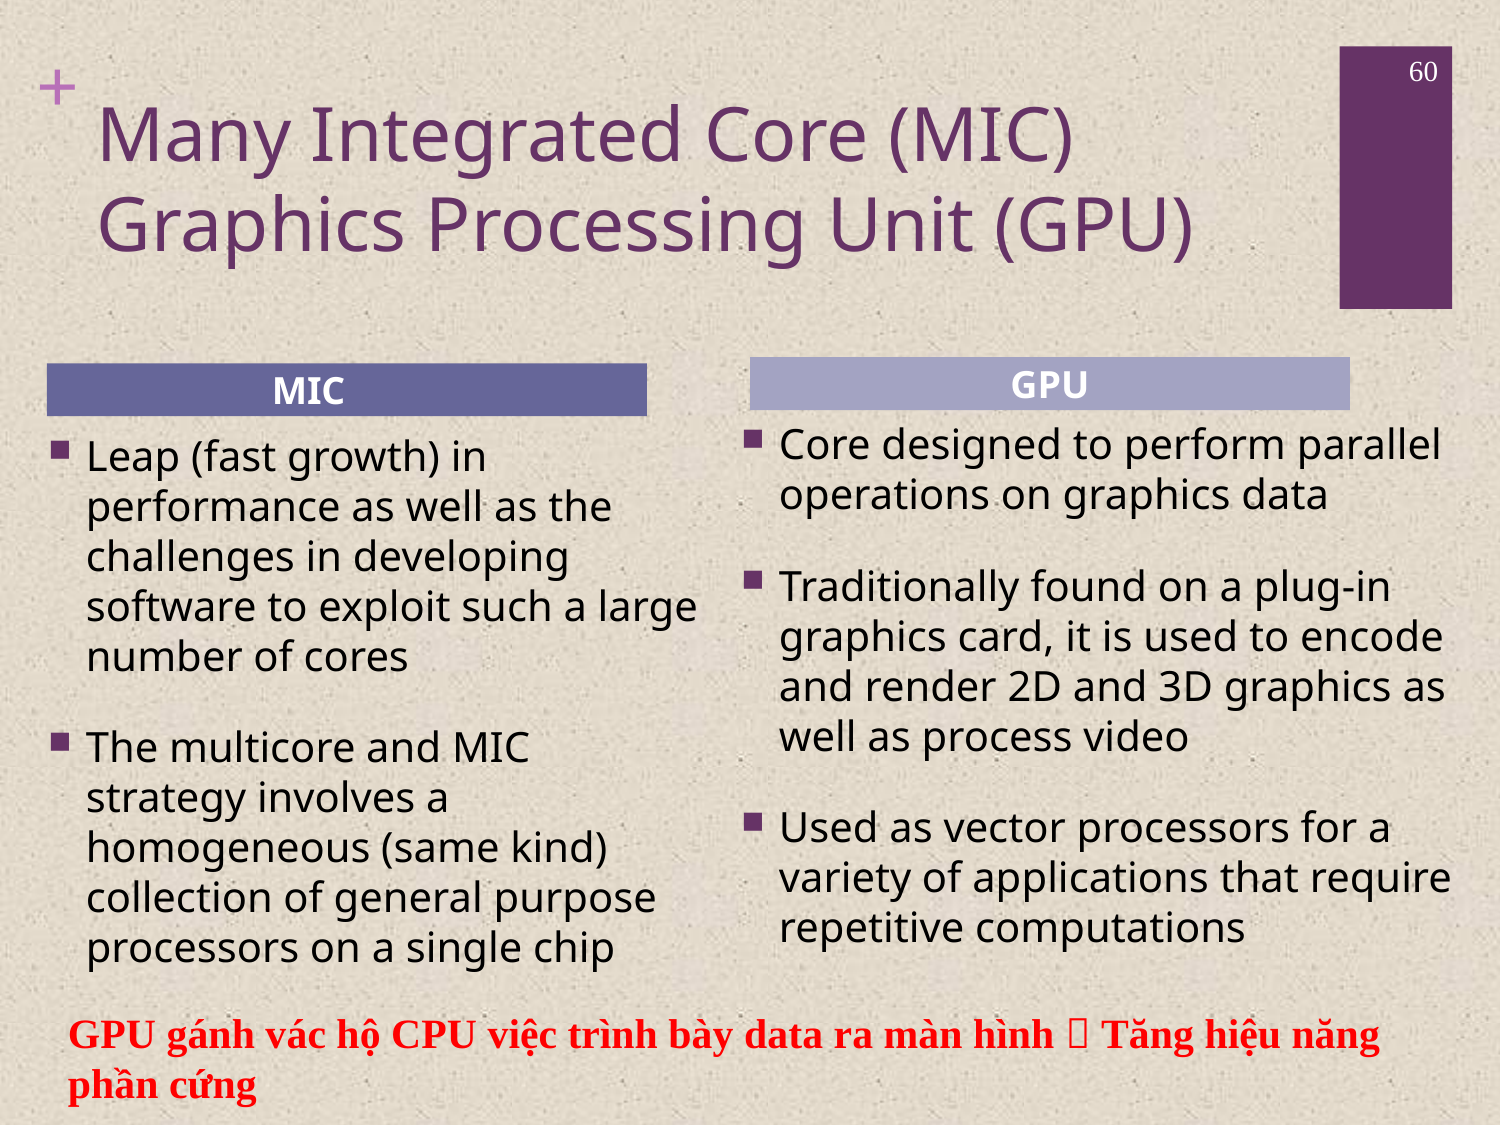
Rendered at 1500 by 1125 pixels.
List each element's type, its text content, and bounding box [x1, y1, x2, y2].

title Many Integrated Core (MIC) Graphics Processing Unit (GPU) [81, 79, 1322, 300]
text_box GPU gánh vác hộ CPU việc trình bày data ra màn hình  Tăng hiệu năng phần cứng [53, 999, 1459, 1115]
list MIC [46, 363, 647, 417]
slide_number 60 [1362, 39, 1454, 100]
list GPU [750, 357, 1350, 411]
list Leap (fast growth) in performance as well as the challenges in developing software to exploit such a large number of cores The multicore and MIC strategy involves a homogeneous (same kind) collection of general purpose processors on a single chip [33, 421, 715, 973]
picture [0, 0, 1500, 1125]
list Core designed to perform parallel operations on graphics data Traditionally found on a plug-in graphics card, it is used to encode and render 2D and 3D graphics as well as process video Used as vector processors for a variety of applications that require repetitive computations [726, 410, 1500, 985]
